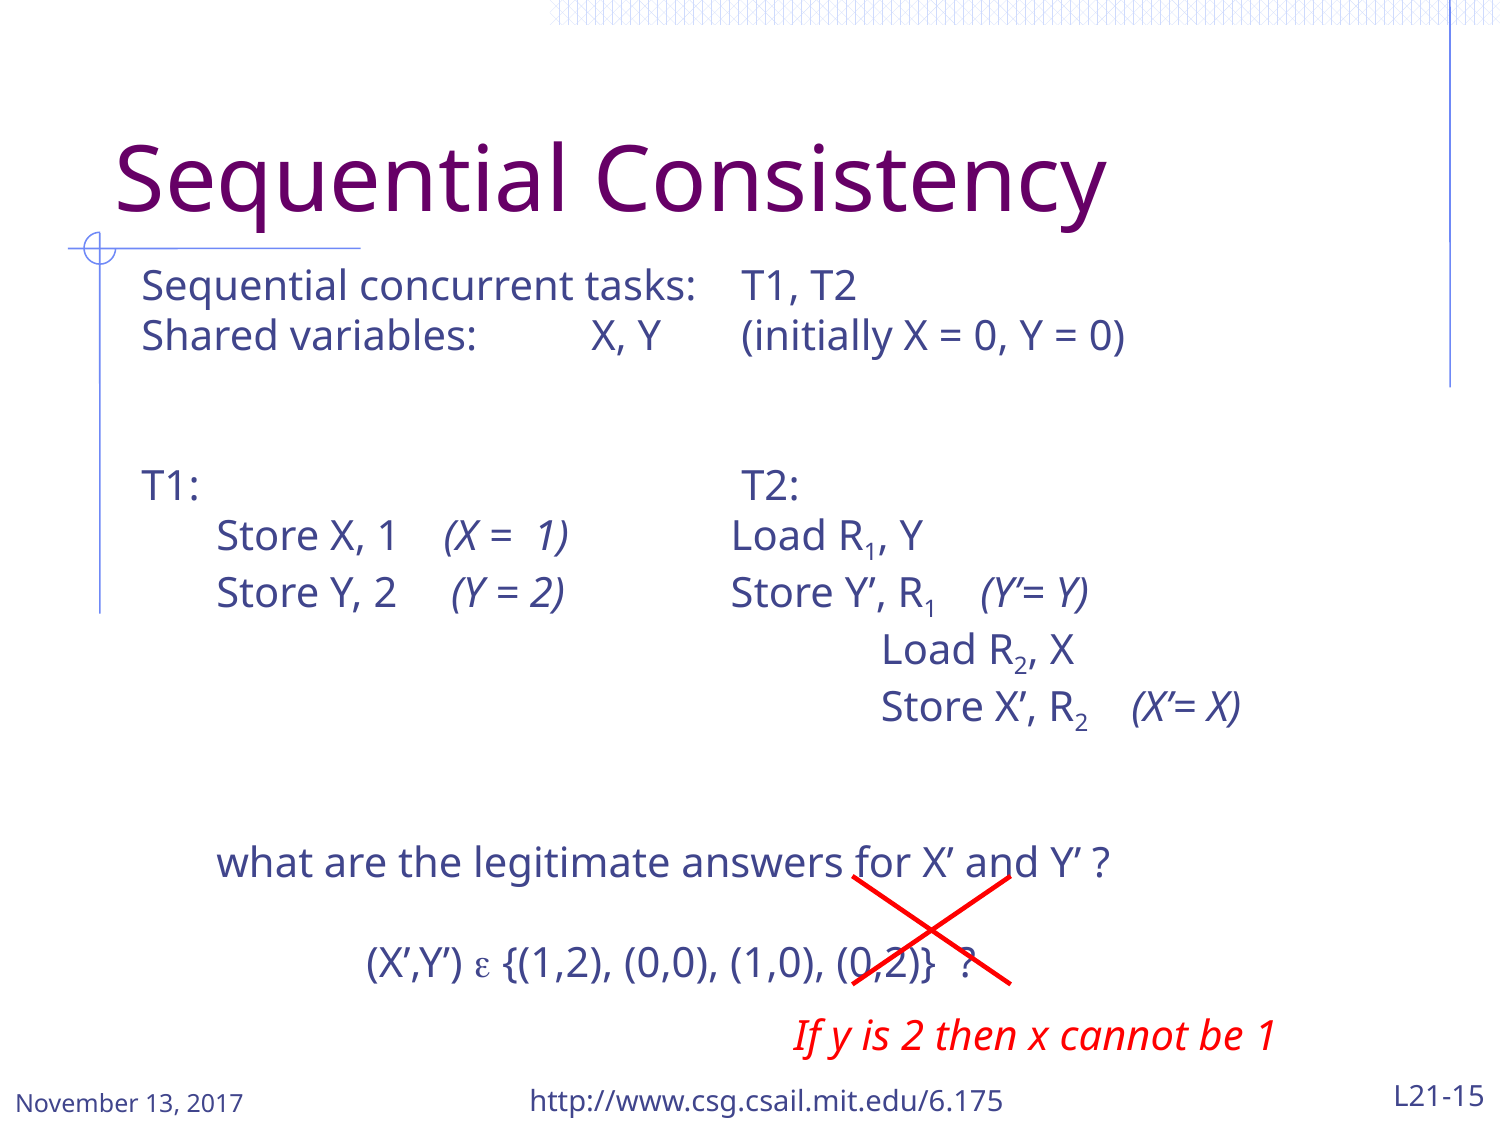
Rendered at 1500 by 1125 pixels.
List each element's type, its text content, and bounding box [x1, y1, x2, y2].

slide_number L21-15 [1187, 1049, 1500, 1125]
footer http://www.csg.csail.mit.edu/6.175 [508, 1049, 1026, 1125]
text_box If y is 2 then x cannot be 1 [779, 1001, 1293, 1066]
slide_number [0, 1049, 313, 1125]
text_box Sequential concurrent tasks: T1, T2 Shared variables: X, Y (initially X = 0, Y = 0) T1: T2: Store X, 1 (X = 1) Load R1, Y Store Y, 2 (Y = 2) Store Y’, R1 (Y’= Y) Load R2, X Store X’, R2 (X’= X) what are the legitimate answers for X’ and Y’ ? (X’,Y’)  {(1,2), (0,0), (1,0), (0,2)} ? [126, 251, 1257, 1034]
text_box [852, 875, 1011, 985]
title Sequential Consistency [99, 49, 1376, 238]
